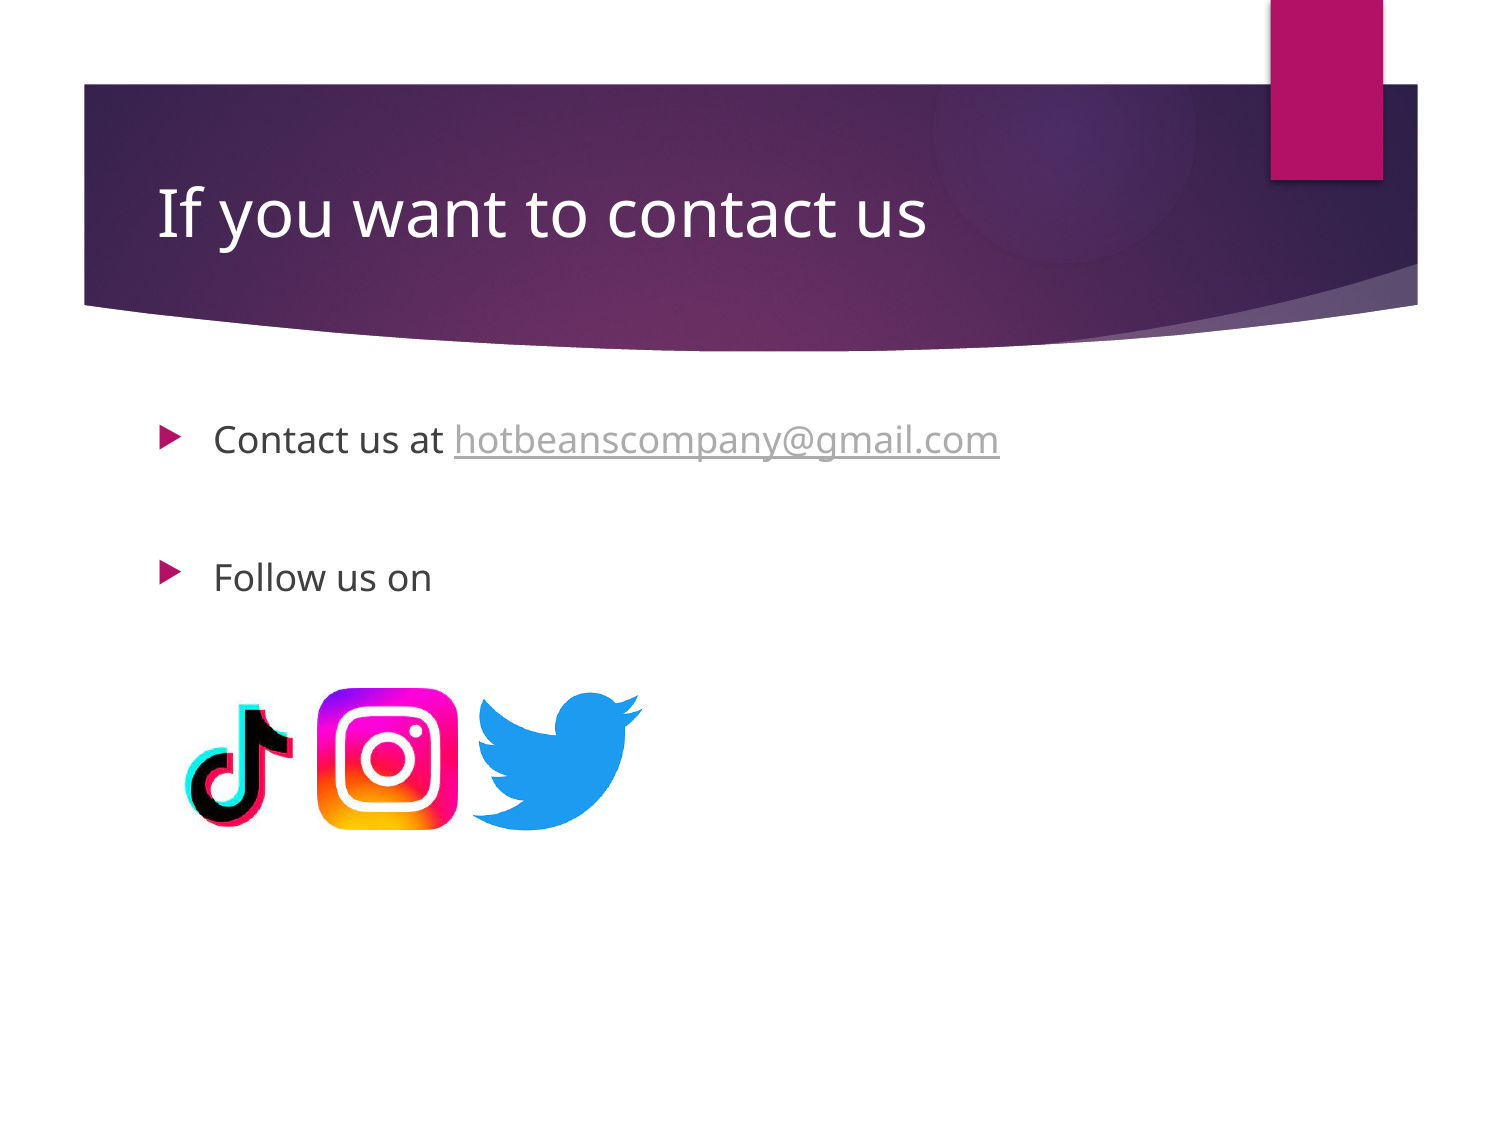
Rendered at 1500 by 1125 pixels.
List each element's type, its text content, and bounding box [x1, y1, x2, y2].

list Contact us at hotbeanscompany@gmail.com Follow us on [141, 408, 1183, 988]
picture [471, 691, 644, 833]
title If you want to contact us [142, 152, 1183, 269]
picture [133, 687, 459, 831]
